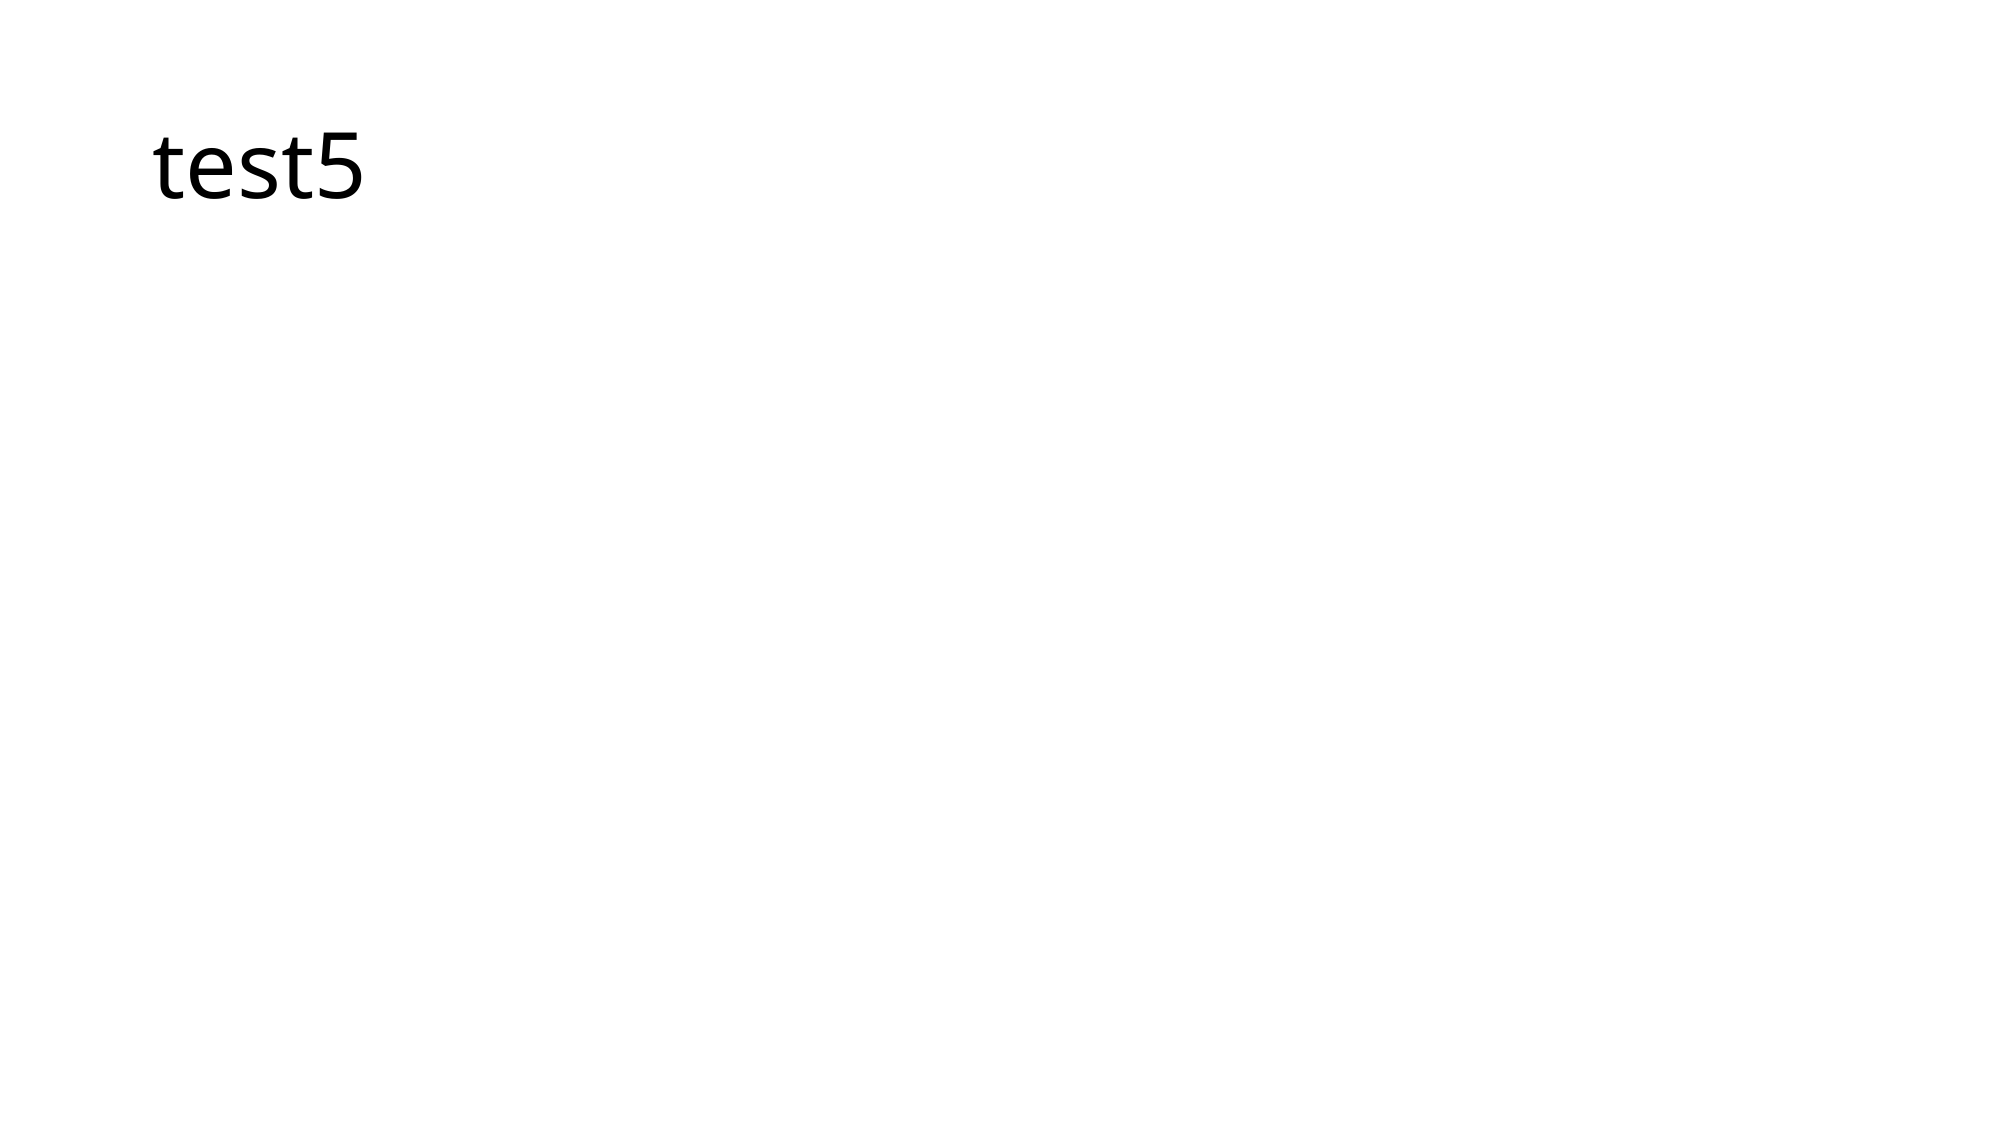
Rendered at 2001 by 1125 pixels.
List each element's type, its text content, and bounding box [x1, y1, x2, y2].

title test5 [137, 59, 1863, 278]
